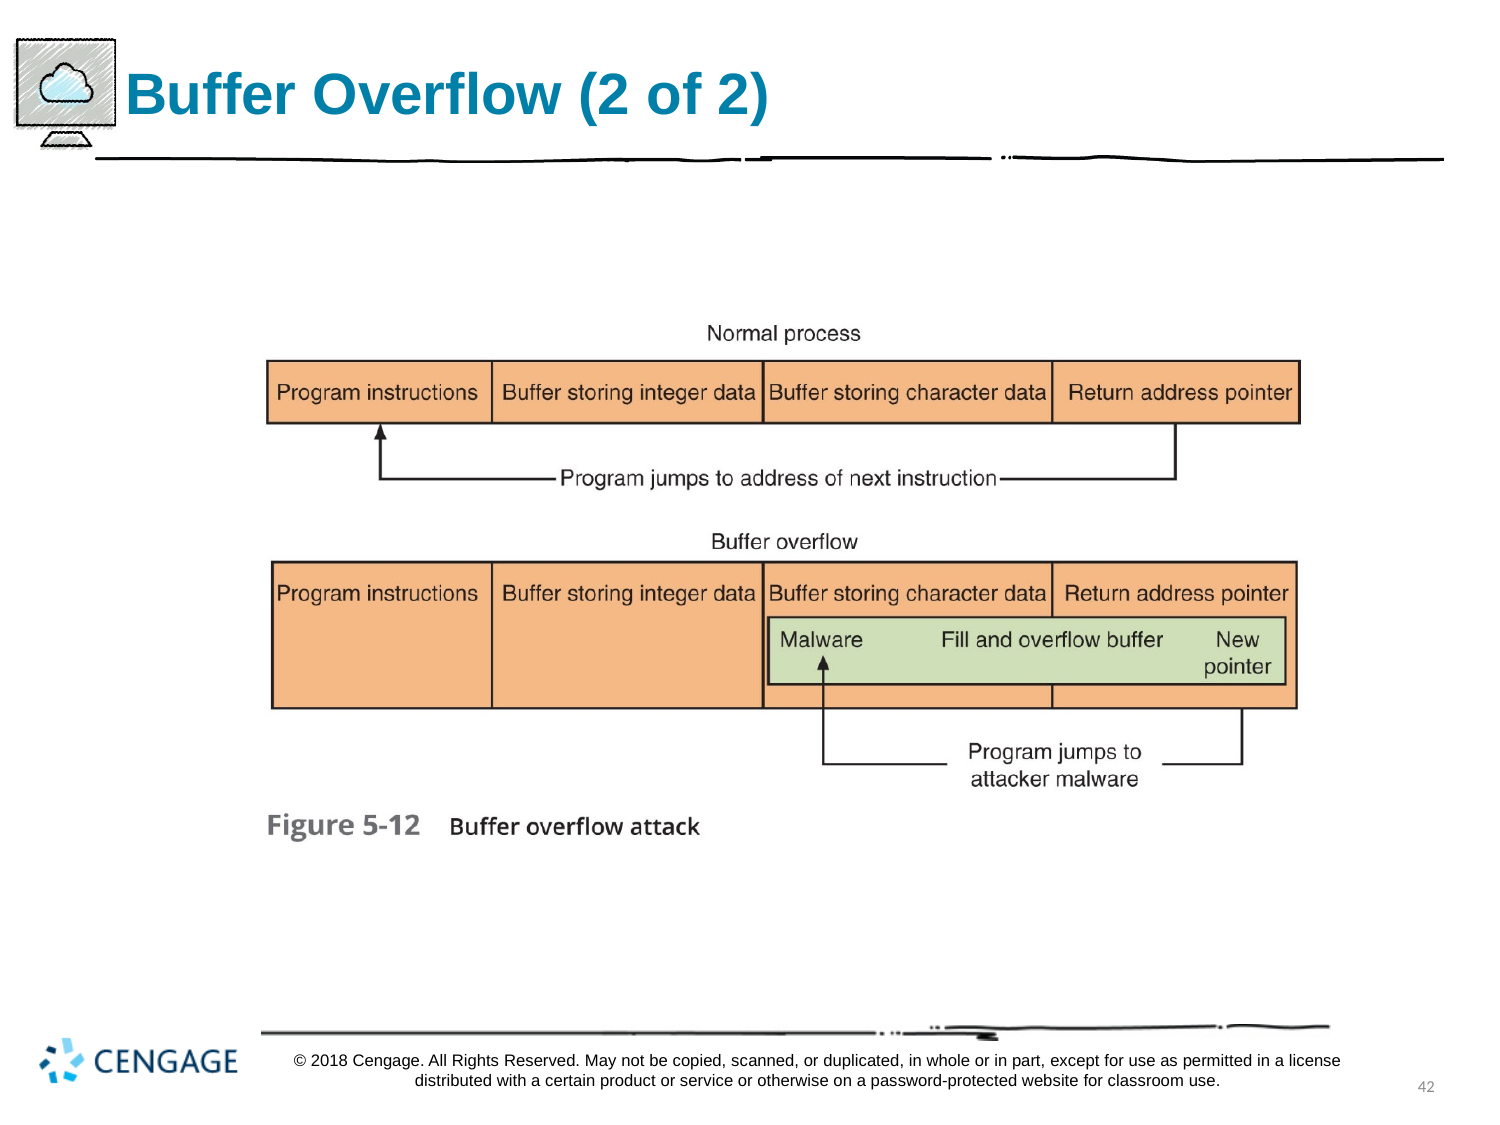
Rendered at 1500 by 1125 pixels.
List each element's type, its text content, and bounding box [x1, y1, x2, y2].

picture [263, 321, 1304, 845]
picture [95, 155, 1444, 163]
picture [13, 36, 117, 151]
picture [261, 1024, 1331, 1041]
footer © 2018 Cengage. All Rights Reserved. May not be copied, scanned, or duplicated, in whole or in part, except for use as permitted in a license distributed with a certain product or service or otherwise on a password-protected website for classroom use. [262, 1050, 1375, 1091]
title Buffer Overflow (2 of 2) [125, 55, 1442, 127]
picture [19, 1024, 250, 1096]
